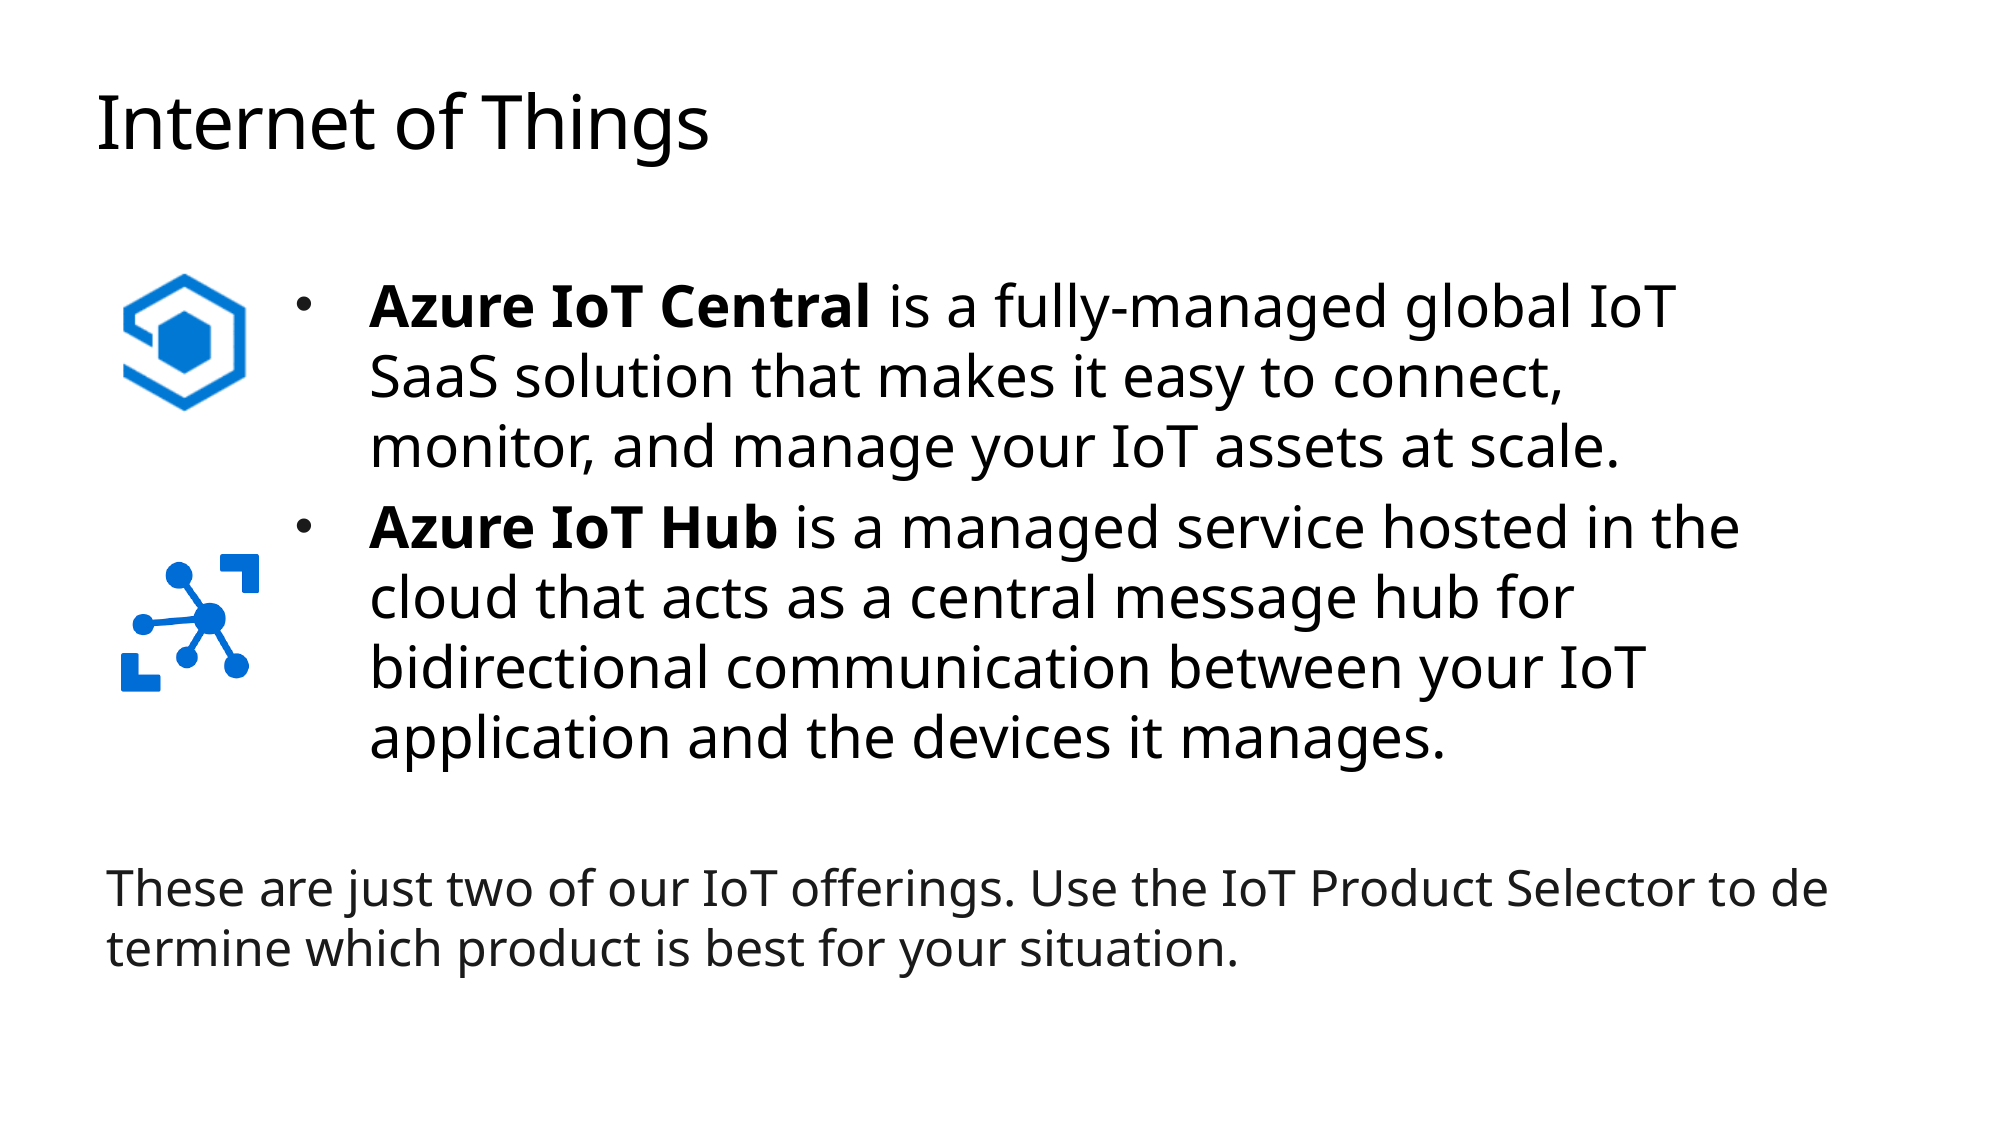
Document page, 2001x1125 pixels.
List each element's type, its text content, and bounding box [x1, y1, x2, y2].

text_box These are just two of our IoT offerings. Use the IoT Product Selector to determine which product is best for your situation. [106, 856, 1847, 1027]
title Internet of Things [96, 75, 1904, 166]
picture [121, 554, 259, 693]
list Azure IoT Central is a fully-managed global IoT SaaS solution that makes it easy to connect, monitor, and manage your IoT assets at scale. Azure IoT Hub is a managed service hosted in the cloud that acts as a central message hub for bidirectional communication between your IoT application and the devices it manages. [294, 268, 1764, 856]
picture [106, 263, 264, 424]
